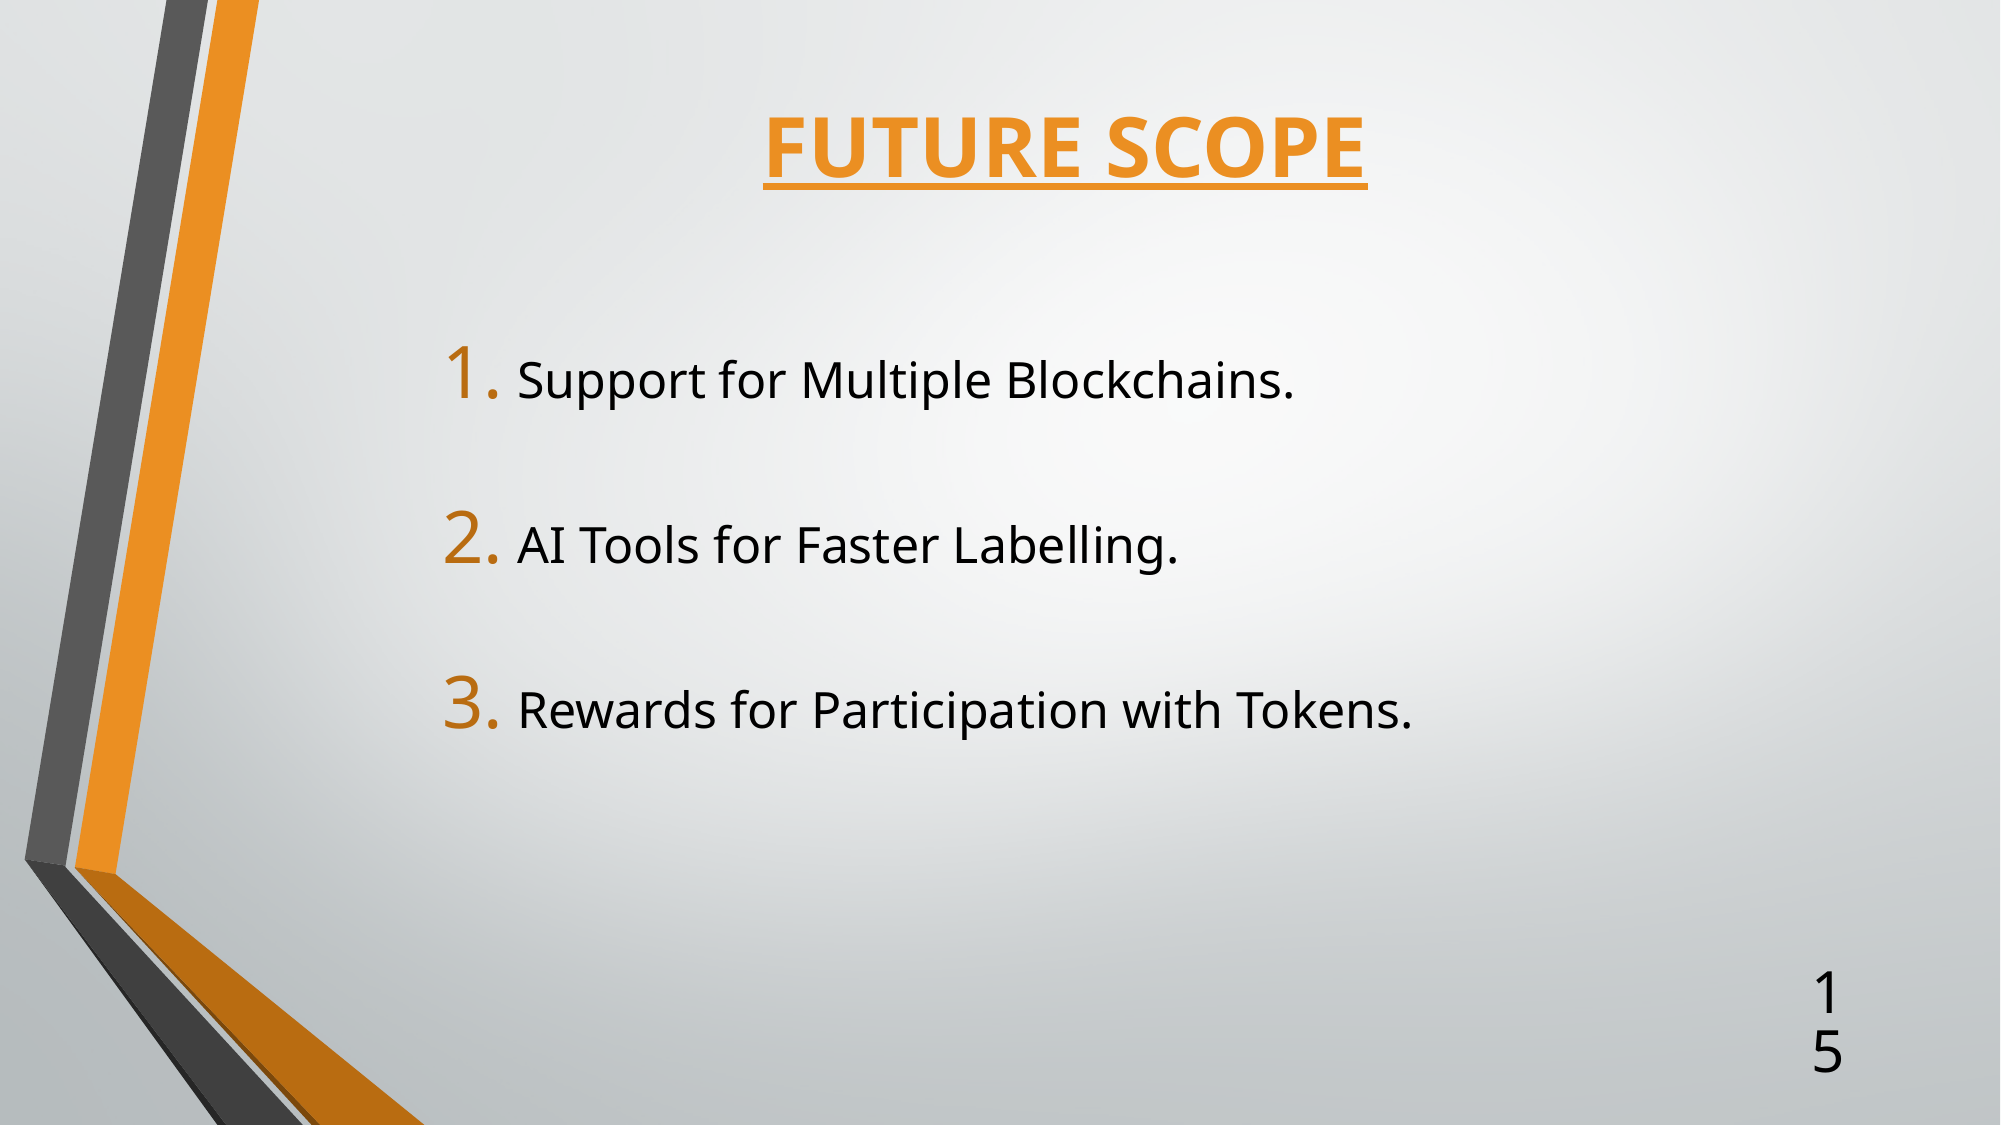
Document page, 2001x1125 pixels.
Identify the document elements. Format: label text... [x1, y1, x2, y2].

list Support for Multiple Blockchains. AI Tools for Faster Labelling. Rewards for Participation with Tokens. [427, 287, 2000, 800]
slide_number 15 [1796, 965, 1887, 1025]
title FUTURE SCOPE [243, 0, 1887, 288]
